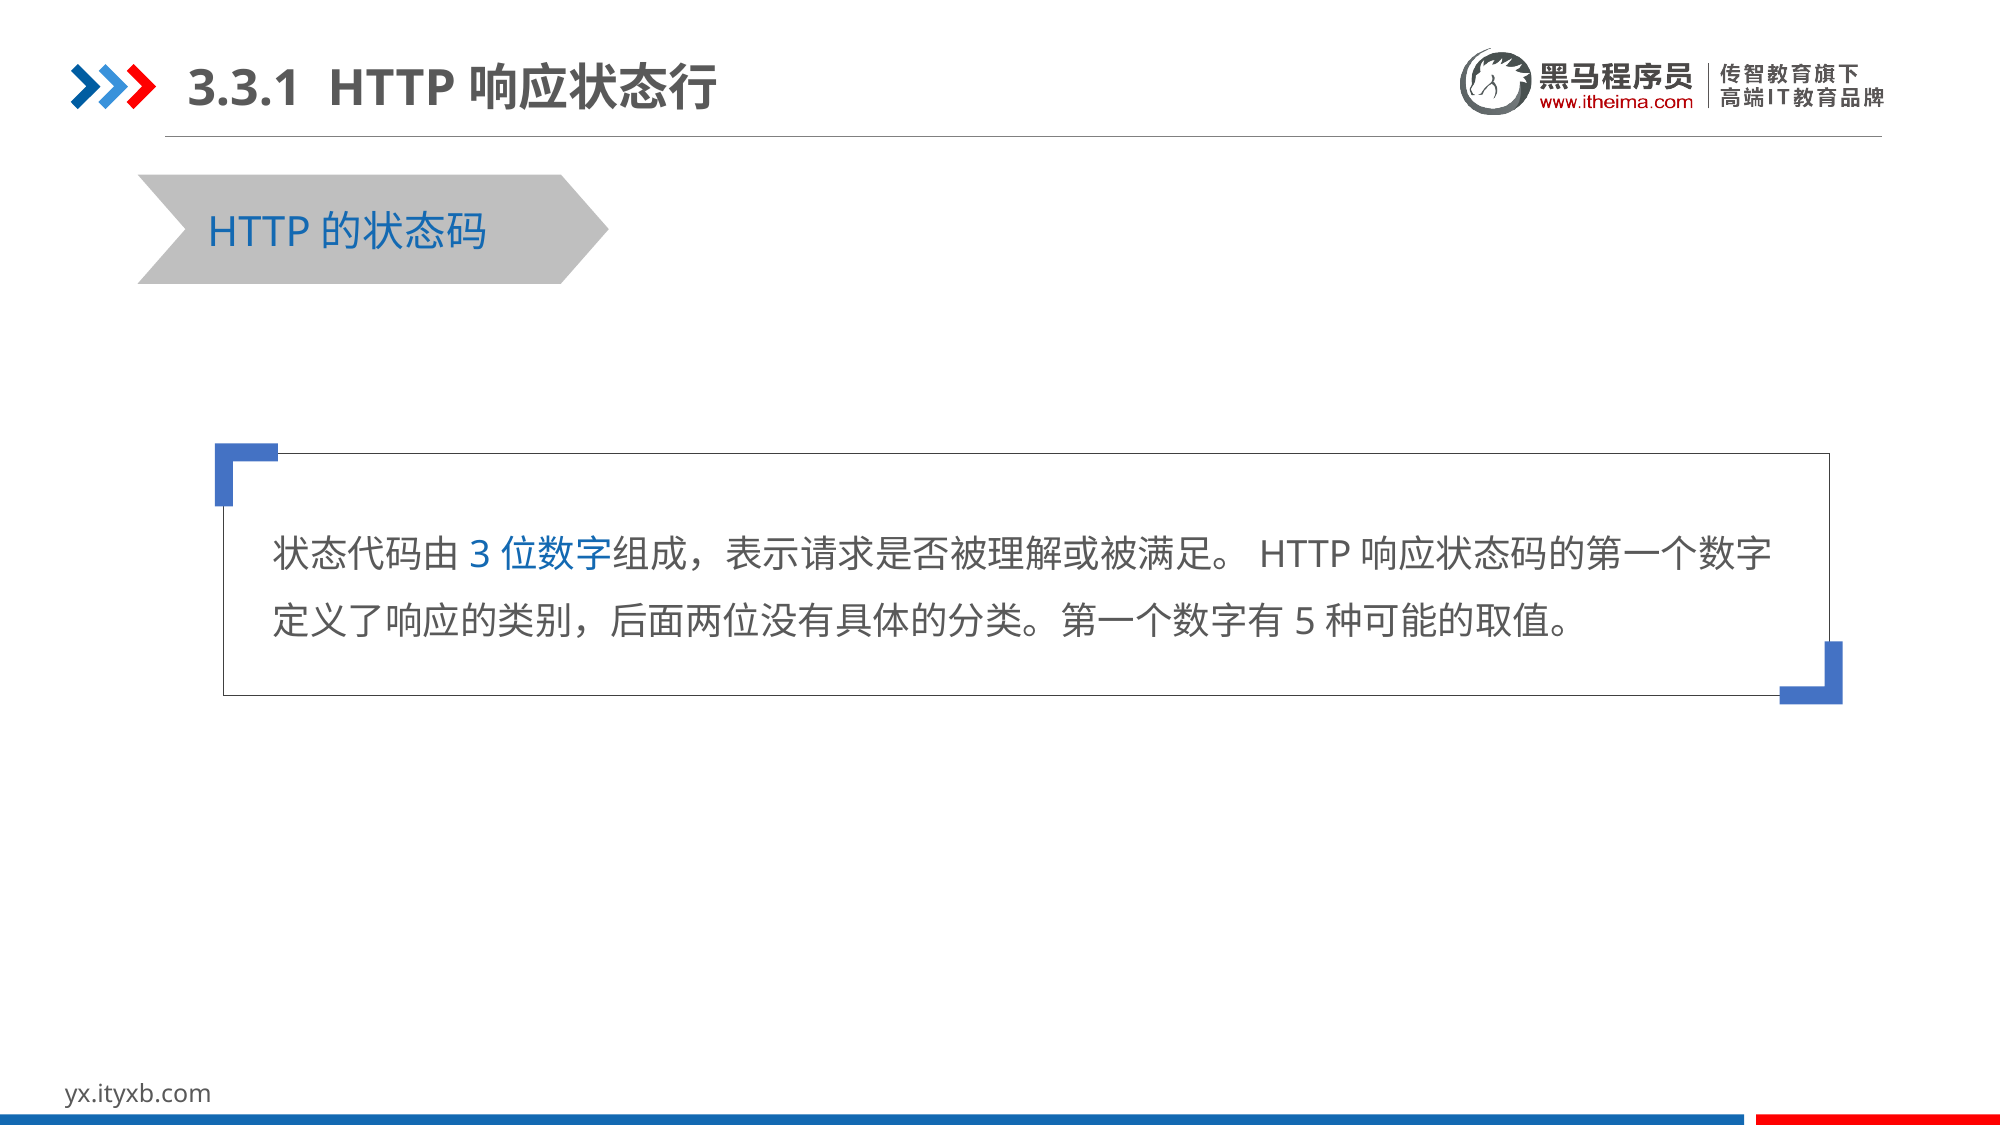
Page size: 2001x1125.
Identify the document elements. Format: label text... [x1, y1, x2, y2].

text_box [1778, 640, 1844, 705]
text_box 3.3.1 HTTP响应状态行 [187, 43, 775, 127]
text_box [137, 174, 609, 284]
text_box [214, 442, 279, 507]
picture [1460, 48, 1887, 115]
text_box HTTP的状态码 [192, 197, 503, 263]
text_box [222, 452, 1831, 696]
